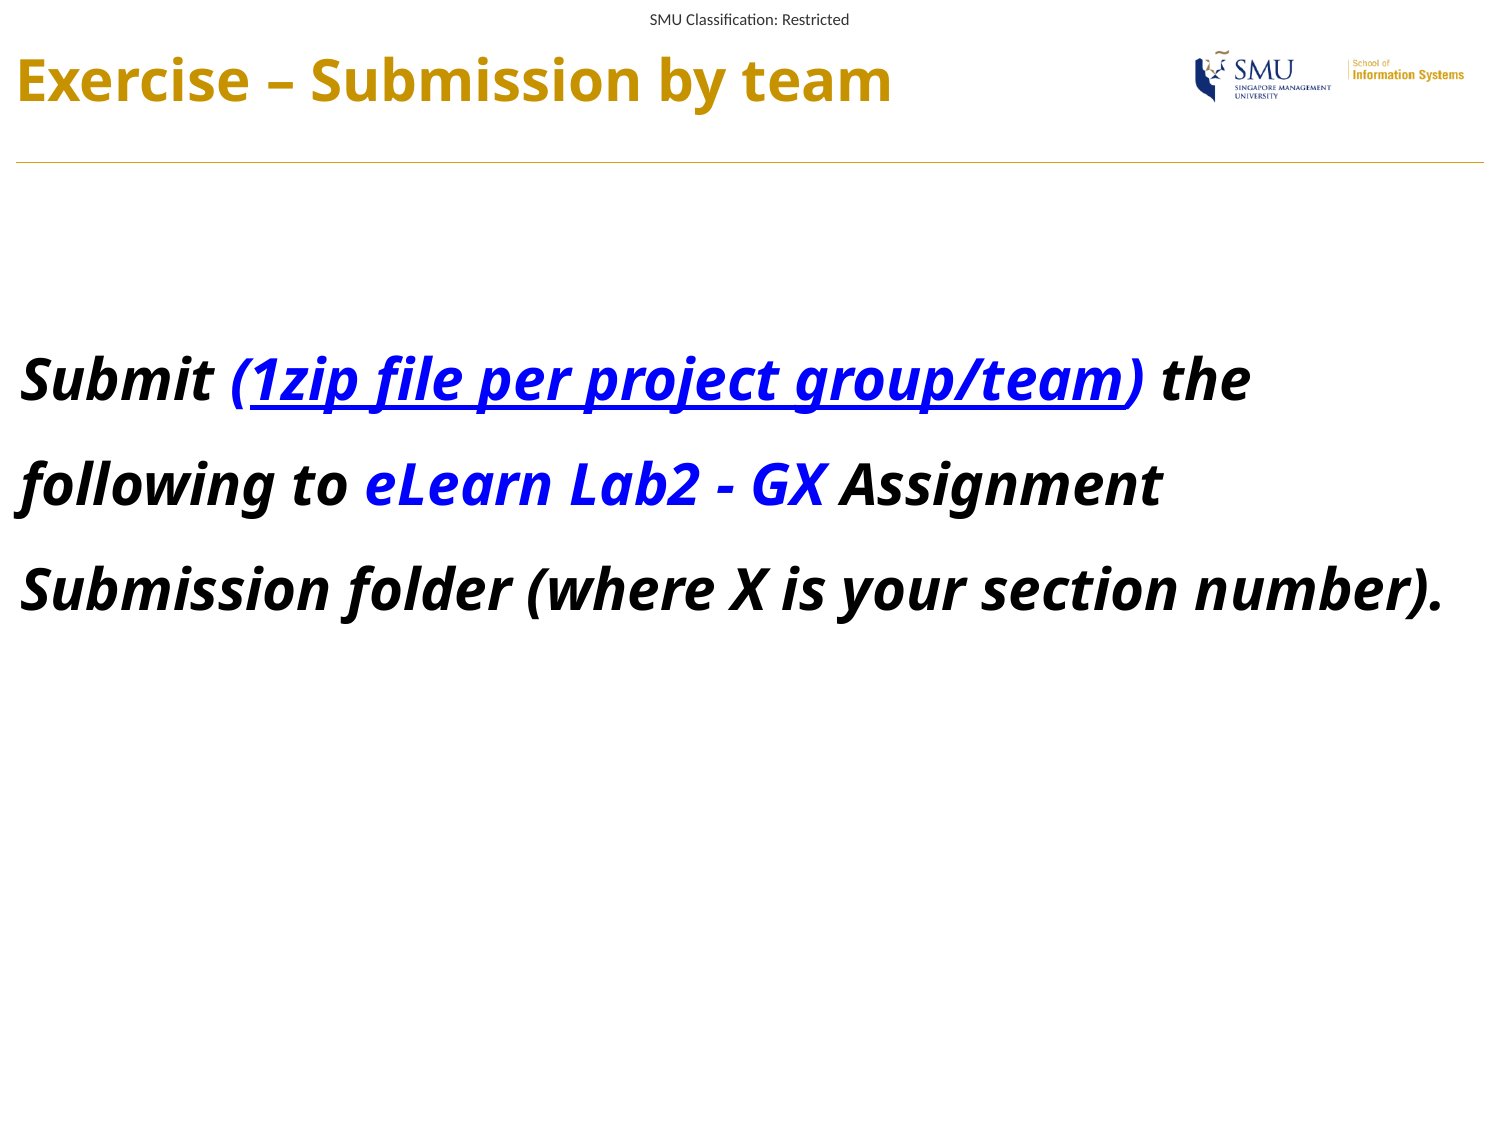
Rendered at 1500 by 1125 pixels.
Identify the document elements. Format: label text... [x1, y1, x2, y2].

text_box Exercise – Submission by team [0, 0, 1168, 166]
picture [1175, 29, 1484, 122]
list Submit (1zip file per project group/team) the following to eLearn Lab2 - GX Assignment Submission folder (where X is your section number). [4, 299, 1500, 735]
